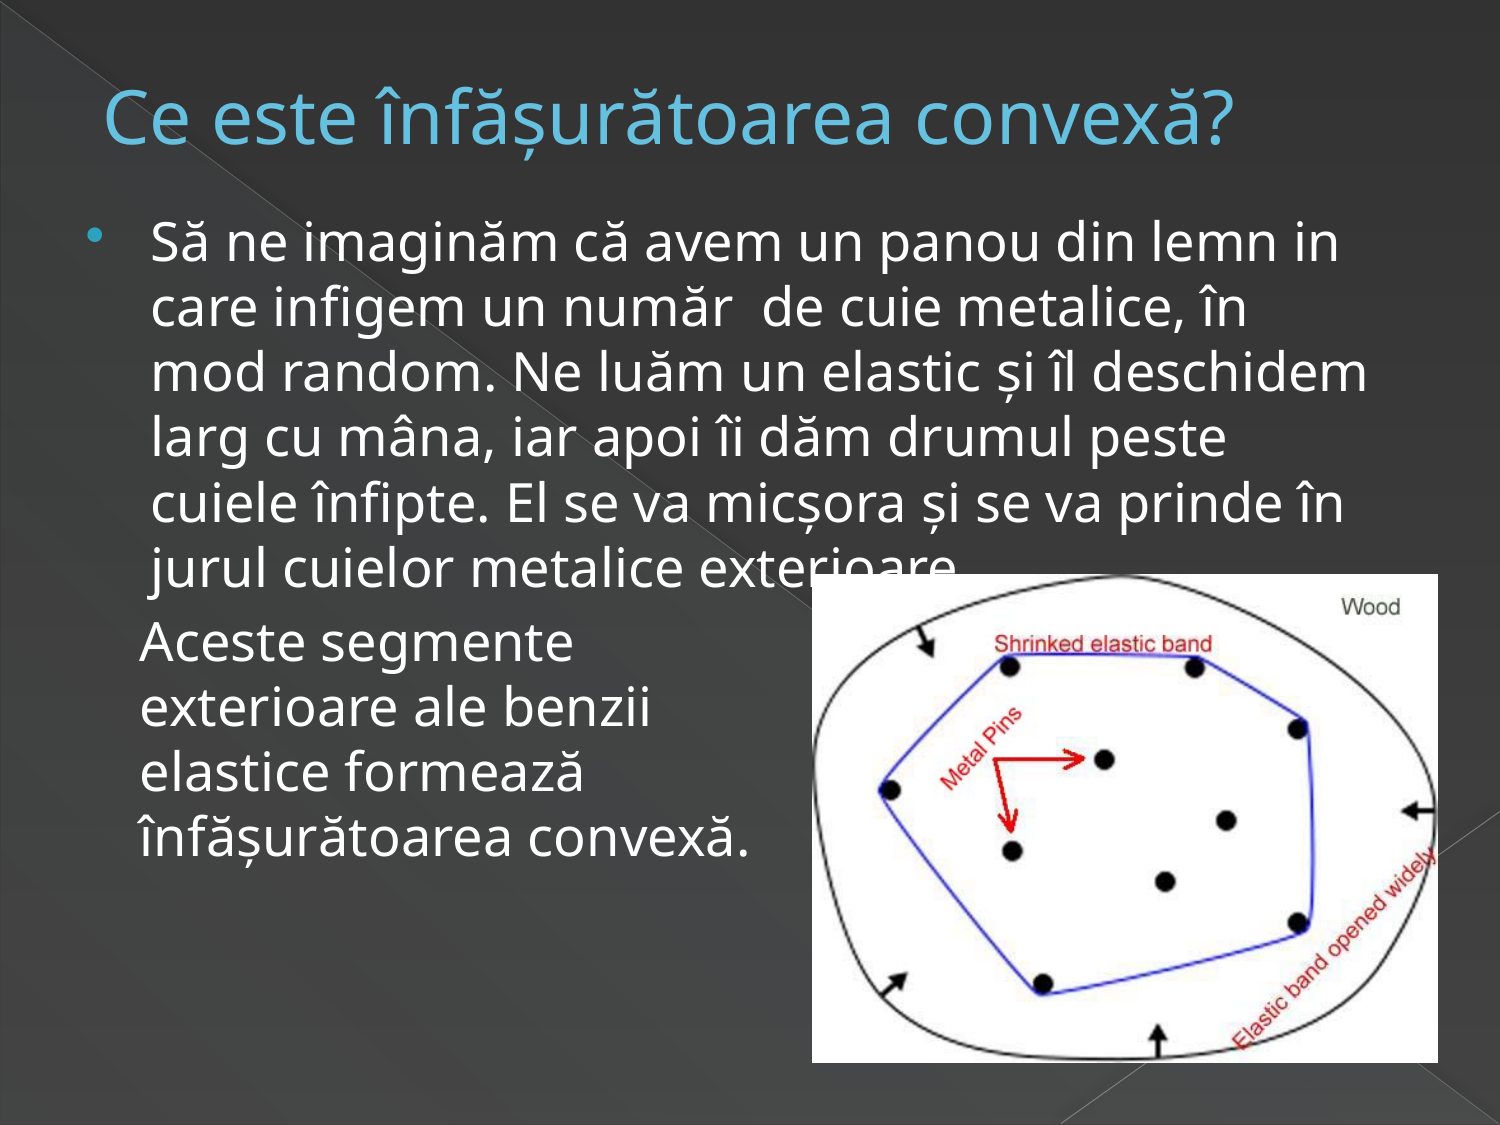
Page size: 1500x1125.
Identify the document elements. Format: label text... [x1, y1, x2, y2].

text_box Aceste segmente exterioare ale benzii elastice formează înfășurătoarea convexă. [125, 599, 802, 875]
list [812, 574, 1438, 1063]
title Ce este înfășurătoarea convexă? [87, 0, 1438, 230]
list Să ne imaginăm că avem un panou din lemn in care infigem un număr de cuie metalice, în mod random. Ne luăm un elastic și îl deschidem larg cu mâna, iar apoi îi dăm drumul peste cuiele înfipte. El se va micșora și se va prinde în jurul cuielor metalice exterioare. [62, 200, 1388, 943]
